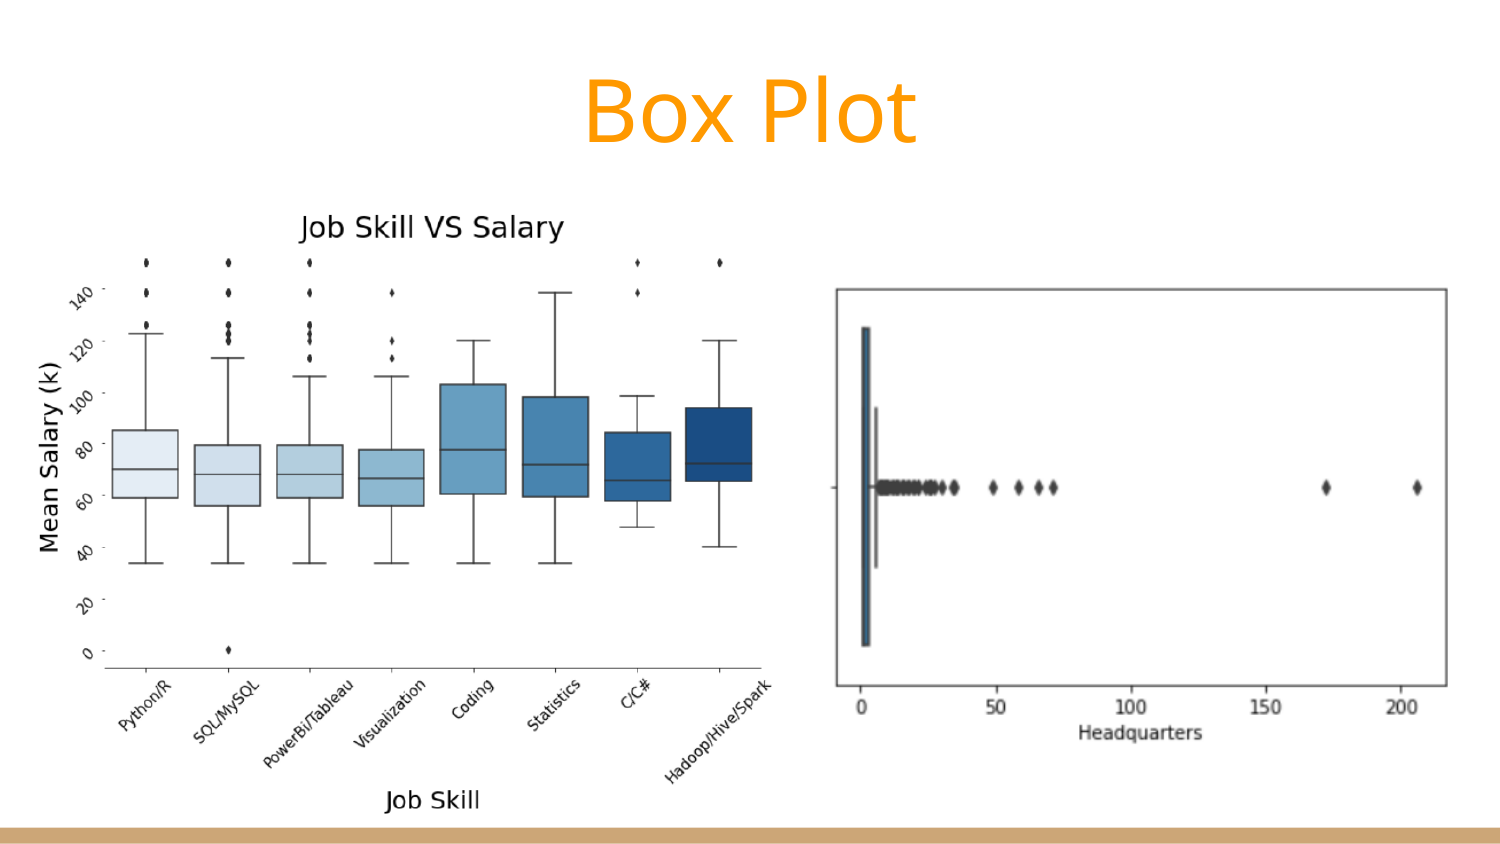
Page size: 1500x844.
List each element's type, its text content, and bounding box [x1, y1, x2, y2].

picture [30, 207, 778, 814]
picture [822, 275, 1464, 747]
title Box Plot [51, 38, 1449, 175]
